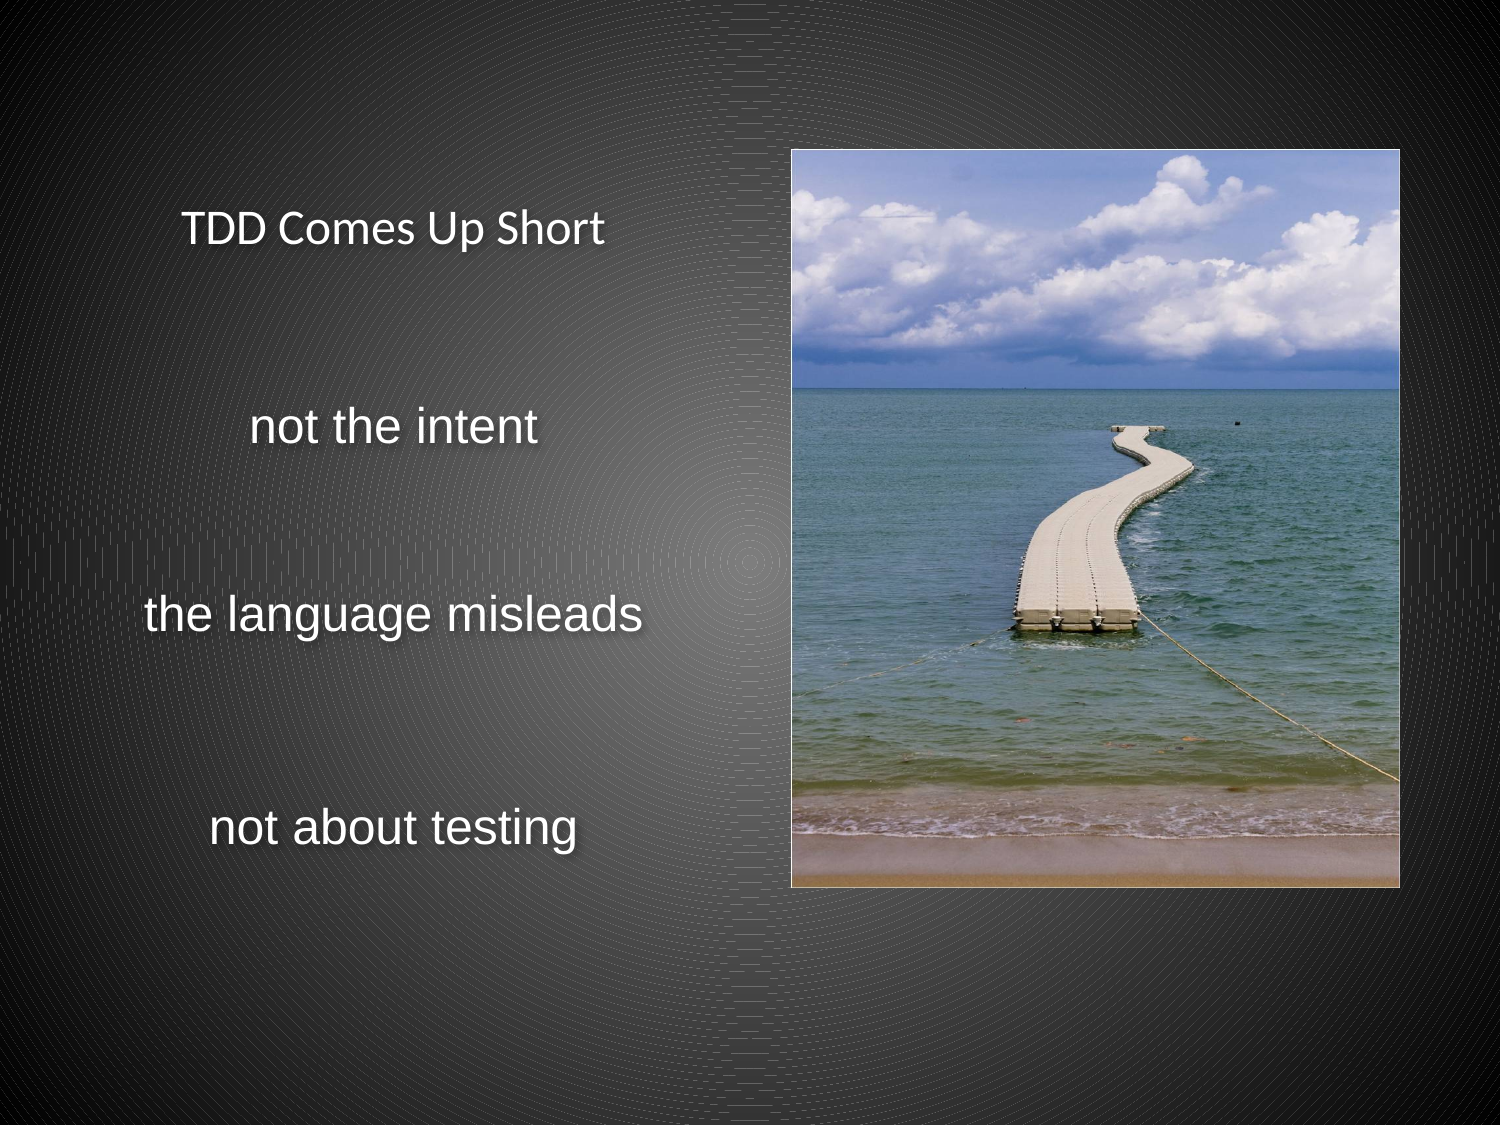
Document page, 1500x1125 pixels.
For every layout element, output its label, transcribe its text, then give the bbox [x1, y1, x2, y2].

text_box not the intent [0, 386, 786, 462]
picture [791, 149, 1401, 888]
text_box the language misleads [0, 574, 786, 649]
text_box TDD Comes Up Short [0, 187, 786, 263]
text_box not about testing [0, 787, 786, 863]
